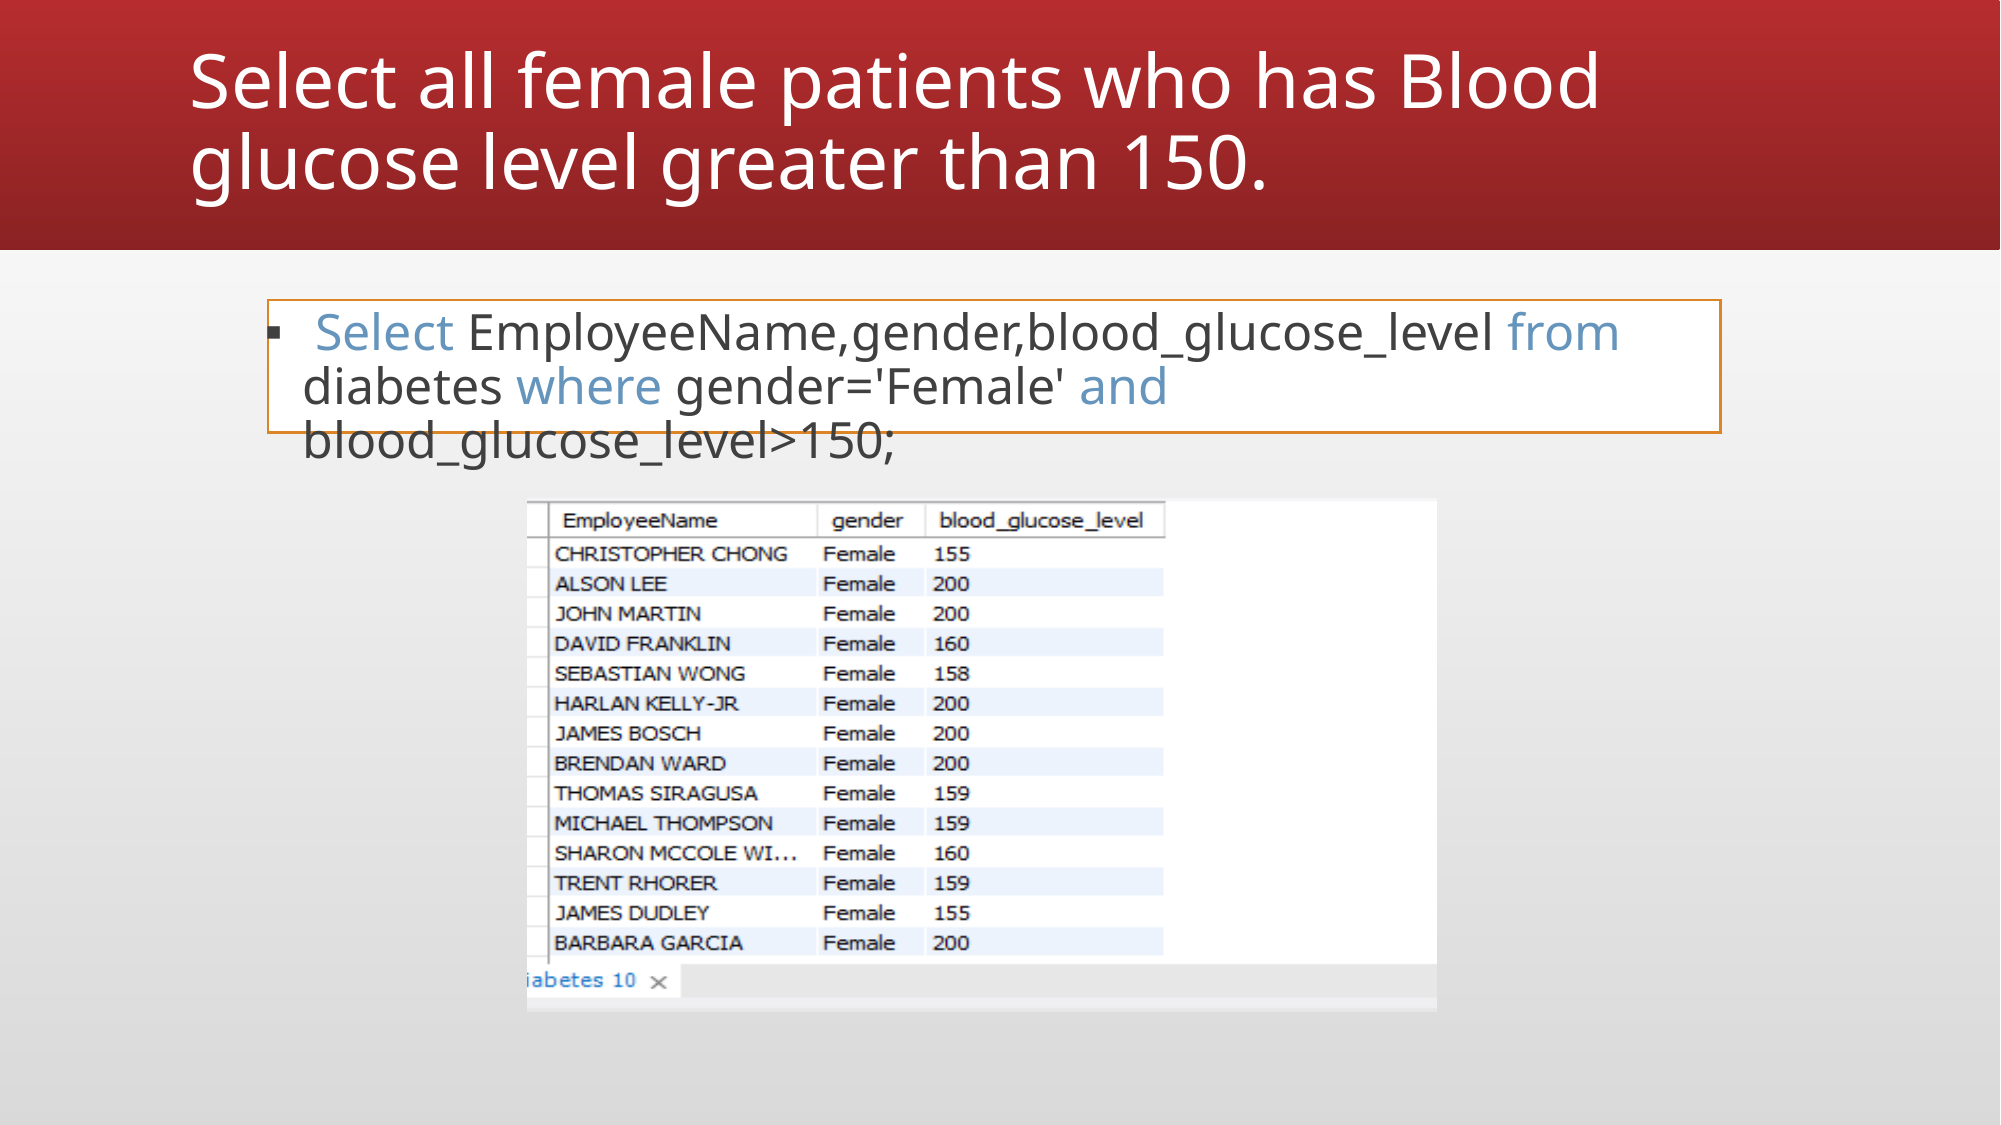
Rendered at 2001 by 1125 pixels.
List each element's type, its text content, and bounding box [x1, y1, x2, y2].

title Select all female patients who has Blood glucose level greater than 150. [174, 16, 1825, 234]
picture [527, 498, 1437, 1012]
list Select EmployeeName,gender,blood_glucose_level from diabetes where gender='Female' and blood_glucose_level>150; [249, 299, 1750, 1050]
